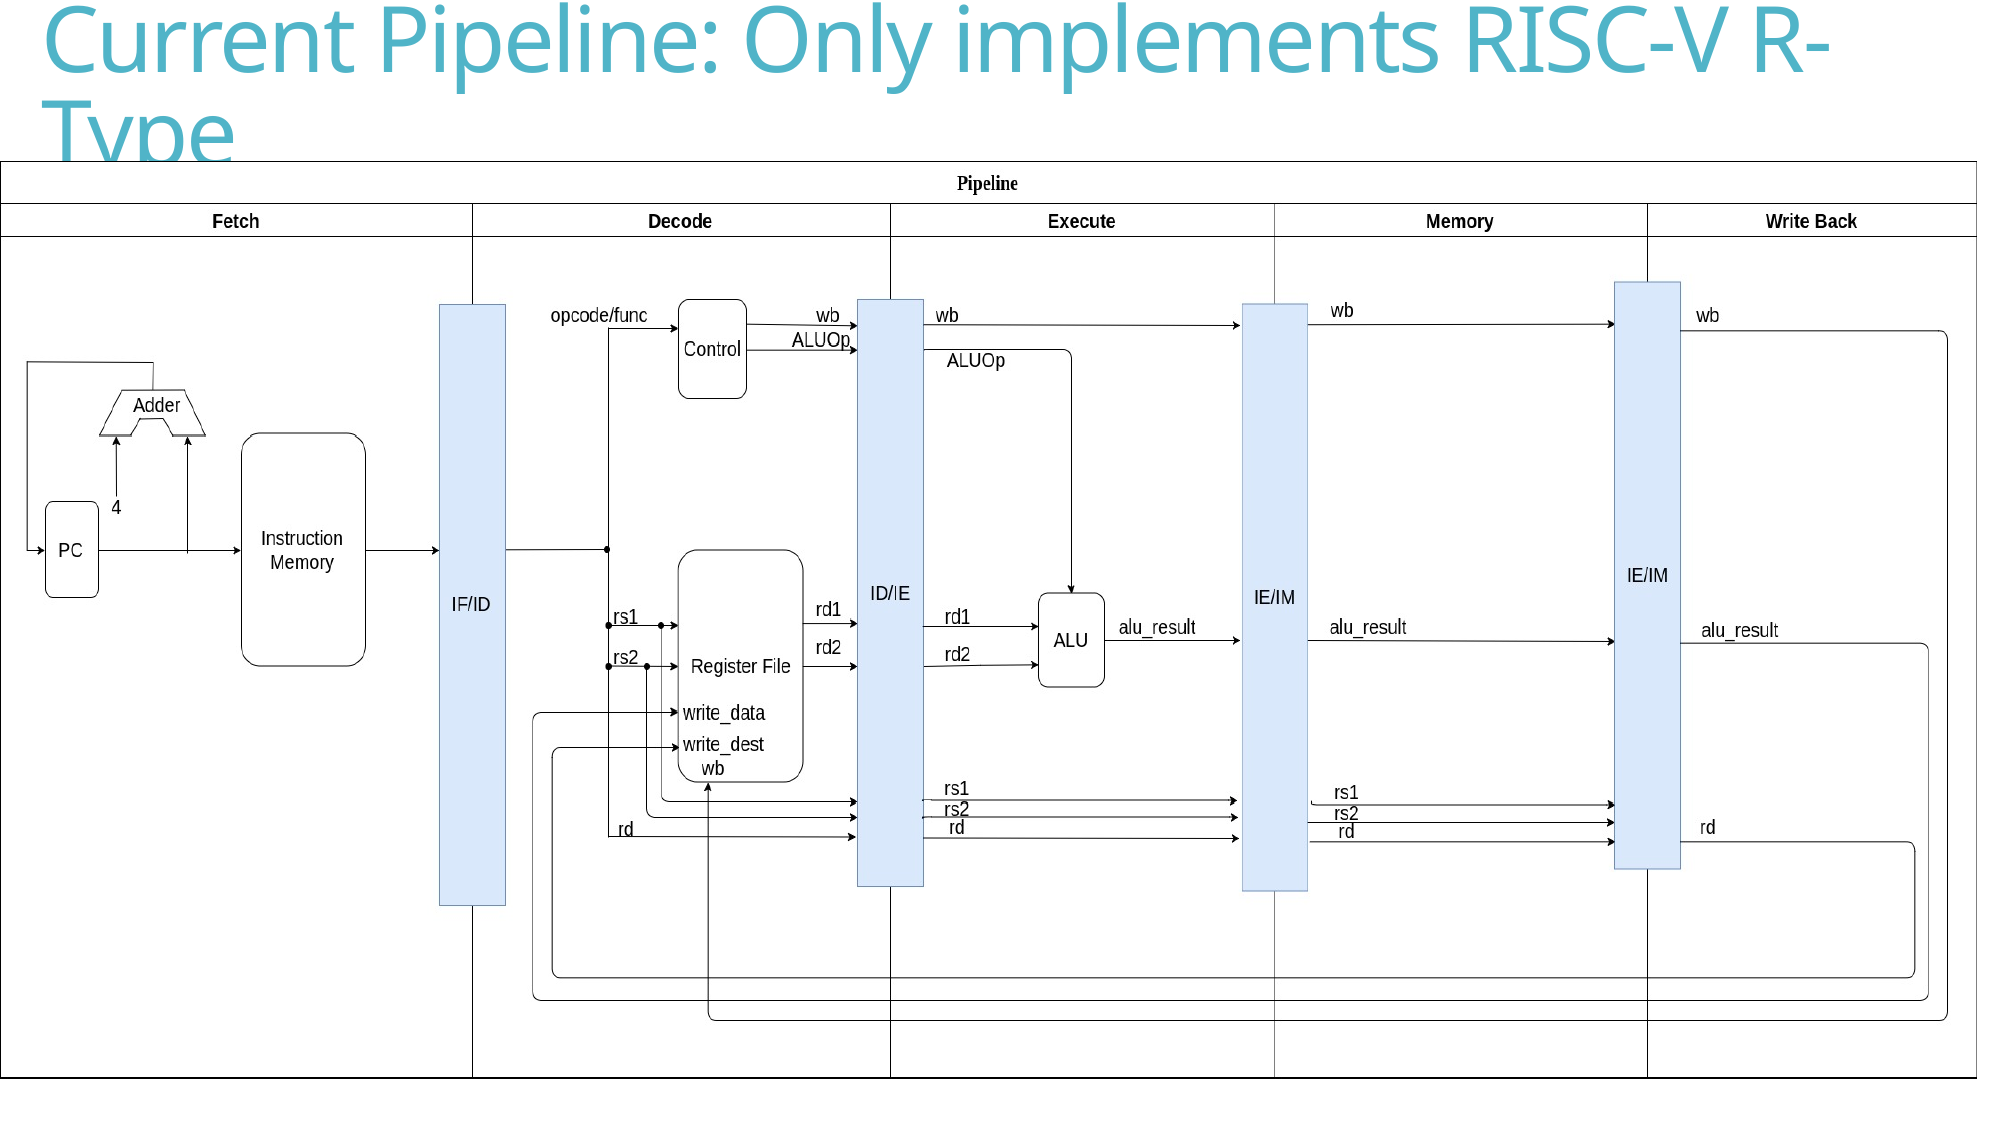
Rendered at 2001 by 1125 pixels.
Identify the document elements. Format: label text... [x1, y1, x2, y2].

title Current Pipeline: Only implements RISC-V R-Type [26, 0, 1892, 161]
picture [0, 161, 1977, 1079]
